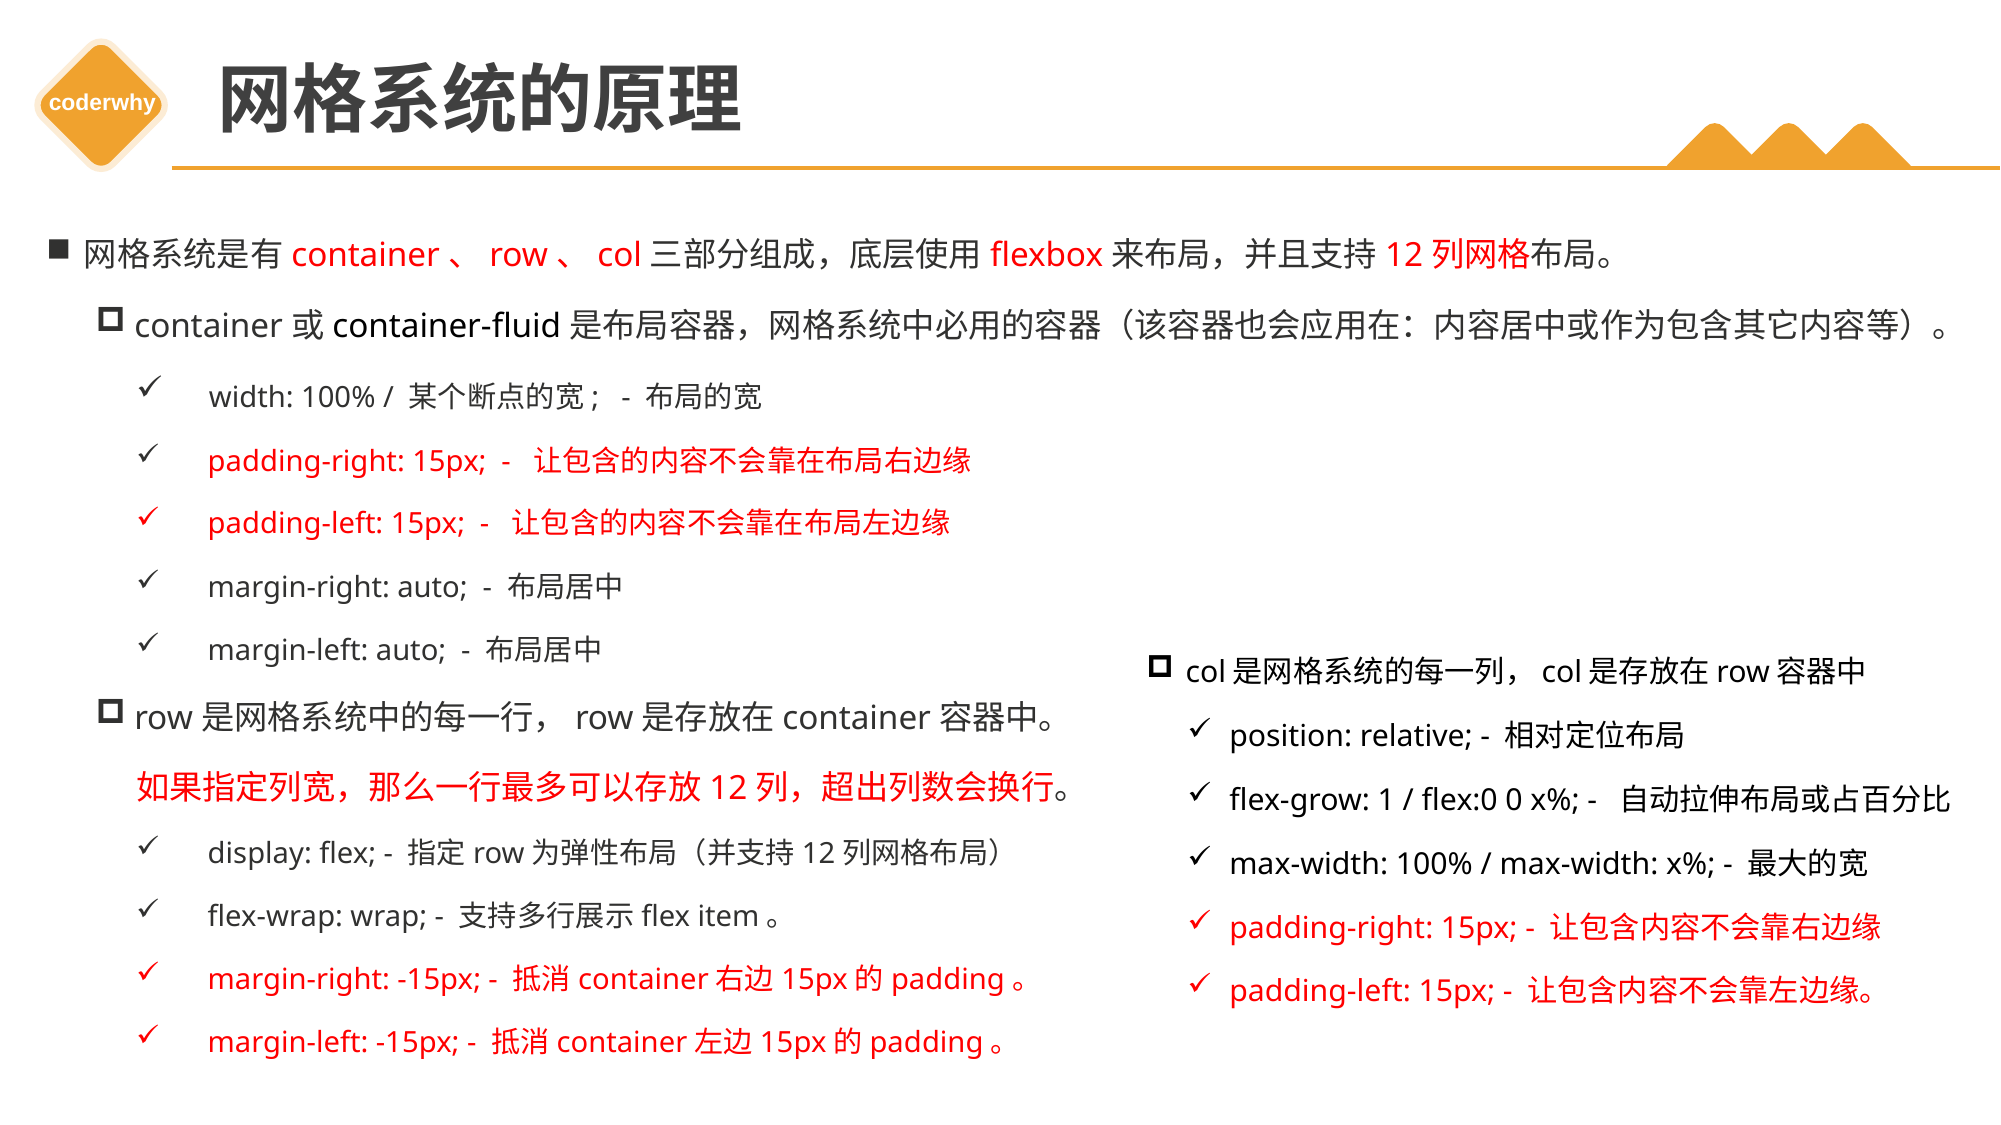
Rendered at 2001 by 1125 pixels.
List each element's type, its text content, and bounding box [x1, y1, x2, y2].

list 网格系统是有container、row、col三部分组成，底层使用flexbox来布局，并且支持12列网格布局。 container或container-fluid是布局容器，网格系统中必用的容器（该容器也会应用在：内容居中或作为包含其它内容等）。 width: 100% / 某个断点的宽; - 布局的宽 padding-right: 15px; - 让包含的内容不会靠在布局右边缘 padding-left: 15px; - 让包含的内容不会靠在布局左边缘 margin-right: auto; - 布局居中 margin-left: auto; - 布局居中 row是网格系统中的每一行，row是存放在container容器中。 如果指定列宽，那么一行最多可以存放12列，超出列数会换行。 display: flex; - 指定row为弹性布局（并支持12列网格布局） flex-wrap: wrap; - 支持多行展示flex item。 margin-right: -15px; - 抵消container右边15px的padding。 margin-left: -15px; - 抵消container左边15px的padding。 [31, 206, 1979, 1100]
text_box col是网格系统的每一列，col是存放在row容器中 position: relative; - 相对定位布局 flex-grow: 1 / flex:0 0 x%; - 自动拉伸布局或占百分比 max-width: 100% / max-width: x%; - 最大的宽 padding-right: 15px; - 让包含内容不会靠右边缘 padding-left: 15px; - 让包含内容不会靠左边缘。 [1081, 581, 1978, 1082]
title 网格系统的原理 [202, 43, 1857, 161]
